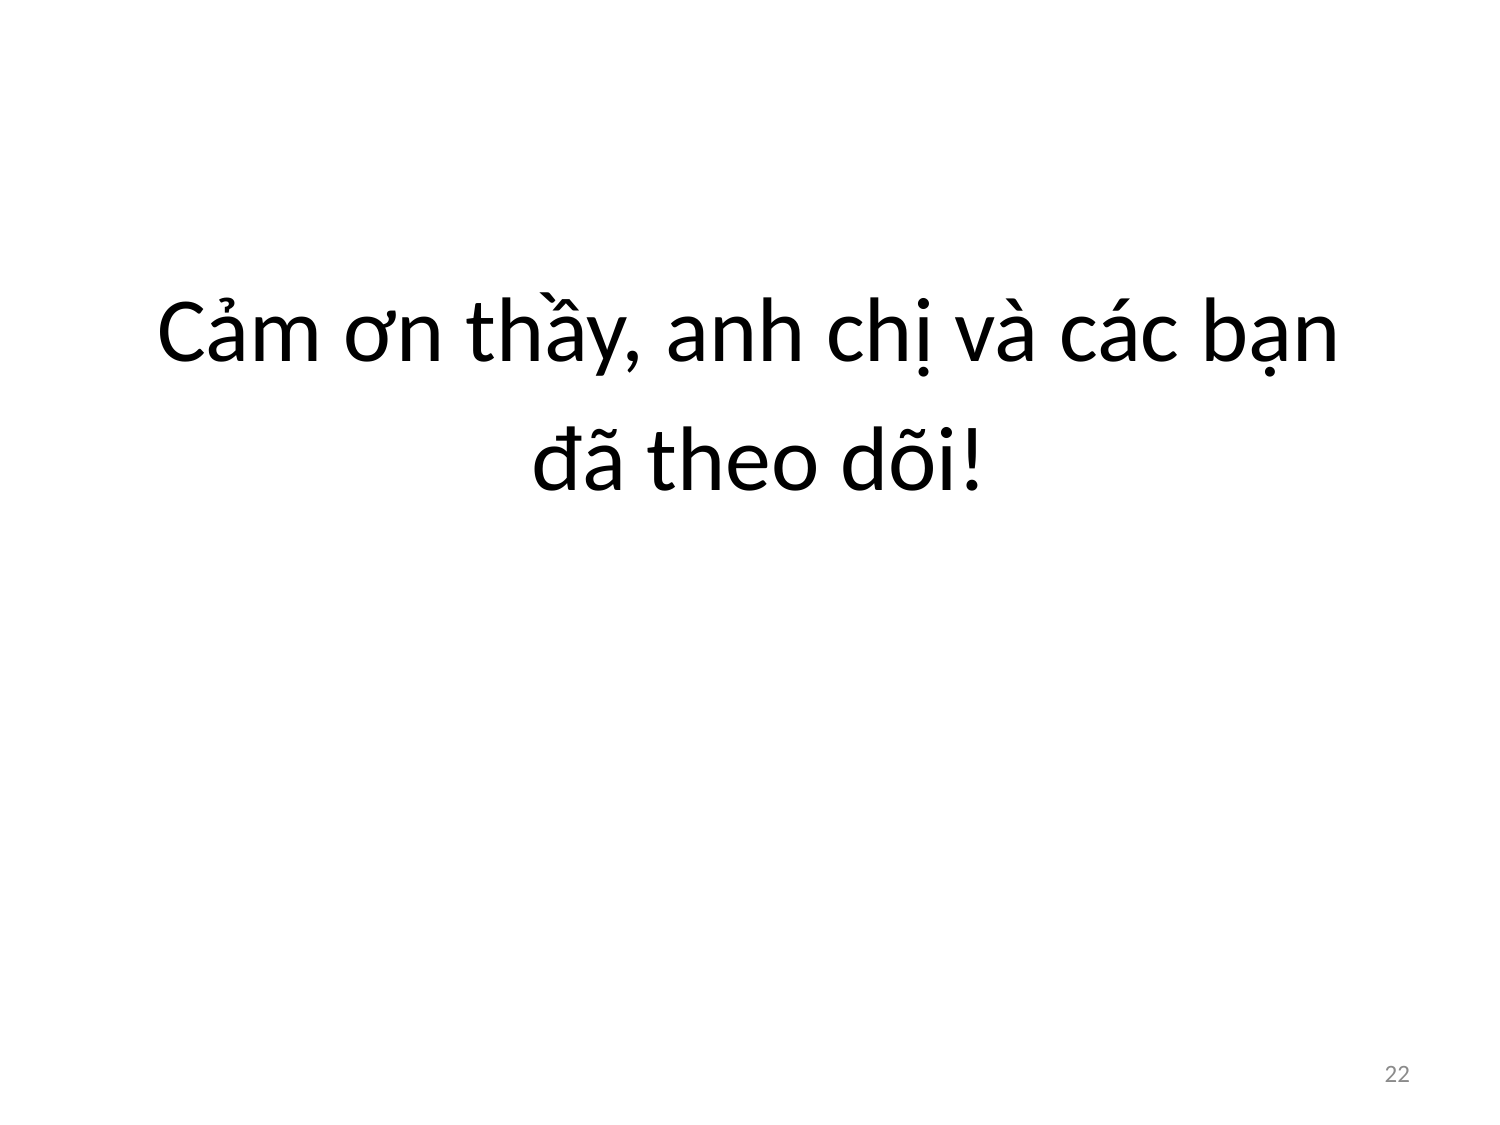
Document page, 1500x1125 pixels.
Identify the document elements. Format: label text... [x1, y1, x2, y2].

slide_number 22 [1074, 1042, 1425, 1103]
list Cảm ơn thầy, anh chị và các bạn đã theo dõi! [75, 262, 1425, 1005]
